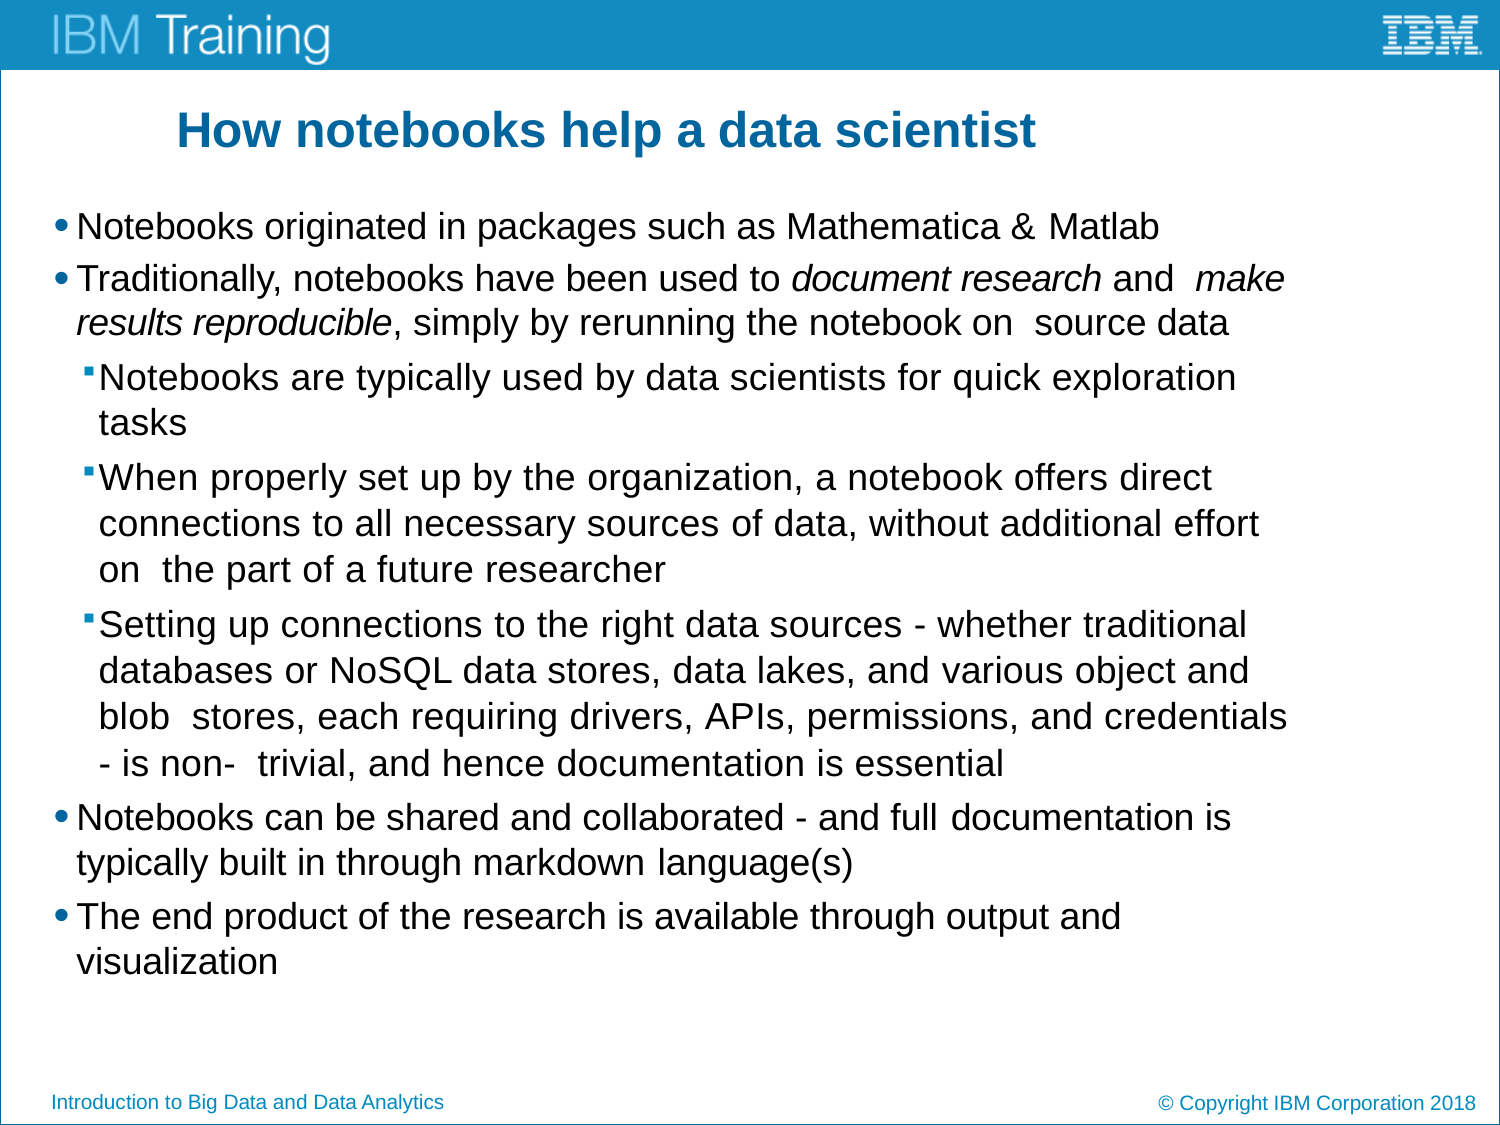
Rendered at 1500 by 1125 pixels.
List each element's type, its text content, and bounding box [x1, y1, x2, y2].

picture [1167, 1096, 1173, 1109]
list Notebooks originated in packages such as Mathematica & Matlab Traditionally, notebooks have been used to document research and make results reproducible, simply by rerunning the notebook on source data Notebooks are typically used by data scientists for quick exploration tasks When properly set up by the organization, a notebook offers direct connections to all necessary sources of data, without additional effort on the part of a future researcher Setting up connections to the right data sources - whether traditional databases or NoSQL data stores, data lakes, and various object and blob stores, each requiring drivers, APIs, permissions, and credentials - is non- trivial, and hence documentation is essential Notebooks can be shared and collaborated - and full documentation is typically built in through markdown language(s) The end product of the research is available through output and visualization [0, 195, 1500, 1074]
picture [1158, 1095, 1166, 1109]
title How notebooks help a data scientist [36, 75, 1485, 180]
picture [0, 0, 1500, 70]
